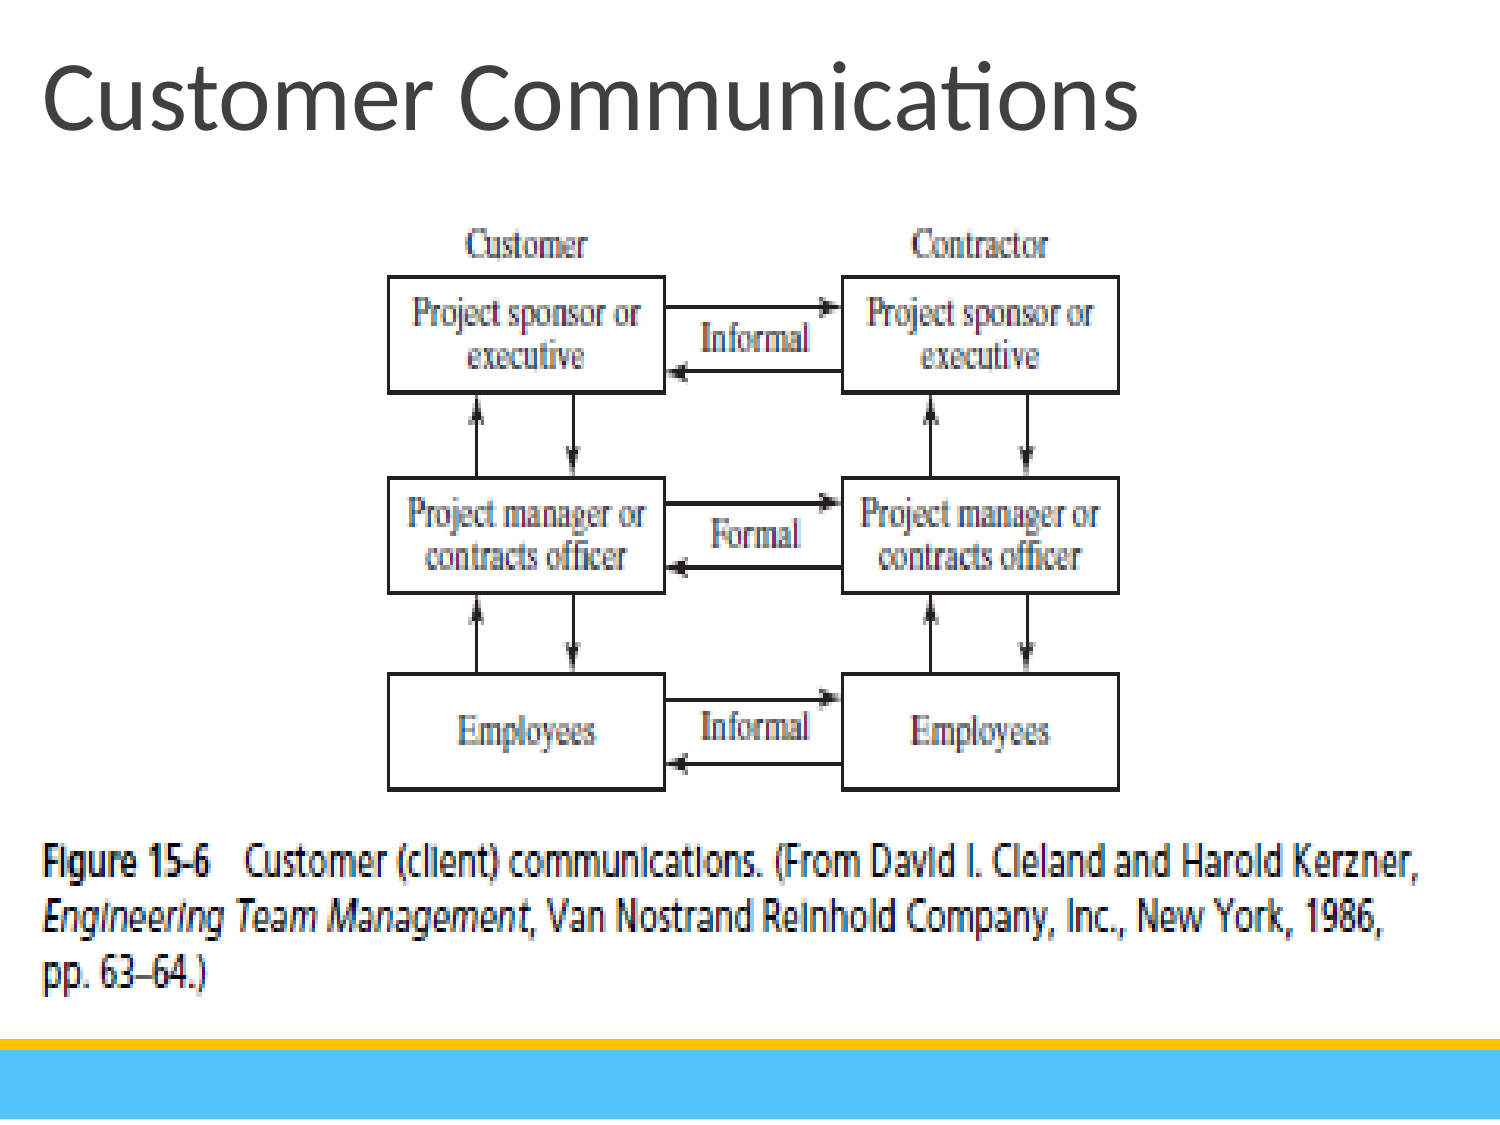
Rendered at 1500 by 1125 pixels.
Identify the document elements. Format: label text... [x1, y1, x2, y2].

picture [32, 187, 1433, 1008]
list Customer Communications [42, 36, 1345, 184]
